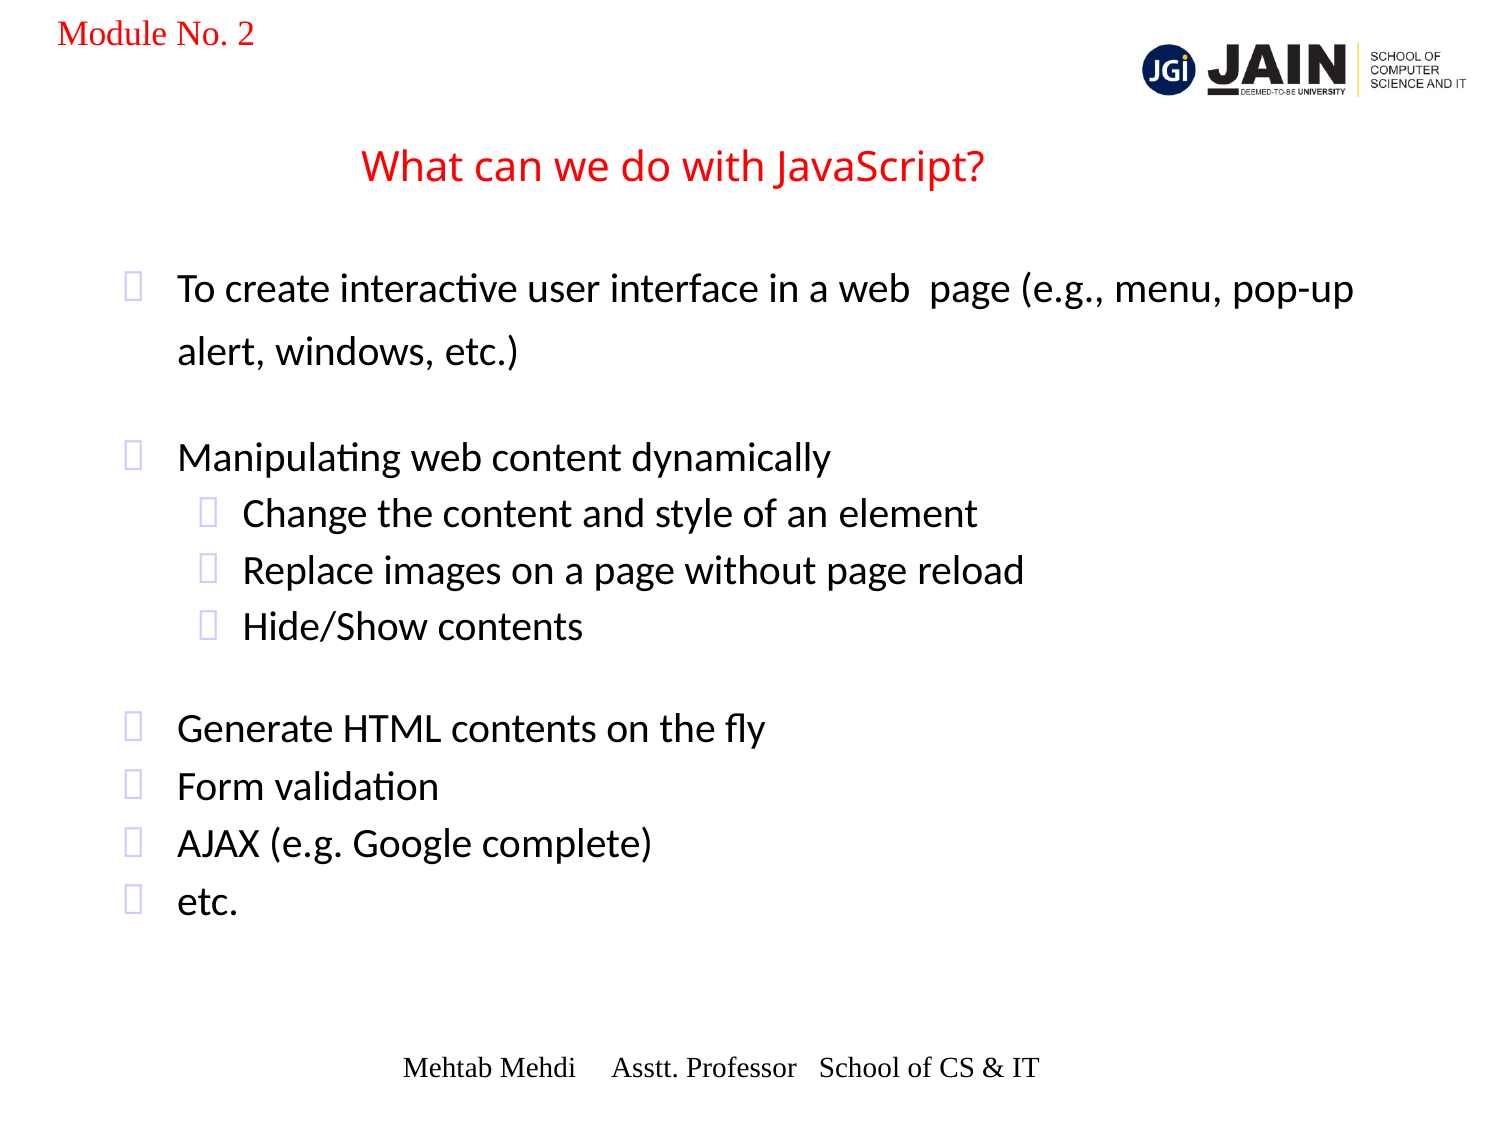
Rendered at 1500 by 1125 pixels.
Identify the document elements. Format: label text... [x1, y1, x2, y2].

title What can we do with JavaScript? [87, 68, 1257, 259]
picture [1137, 37, 1476, 103]
text_box To create interactive user interface in a web page (e.g., menu, pop-up alert, windows, etc.) Manipulating web content dynamically Change the content and style of an element Replace images on a page without page reload Hide/Show contents Generate HTML contents on the fly Form validation AJAX (e.g. Google complete) etc. [112, 237, 1371, 924]
text_box Module No. 2 [37, 0, 275, 63]
footer Mehtab Mehdi Asstt. Professor School of CS & IT [174, 1035, 1275, 1096]
